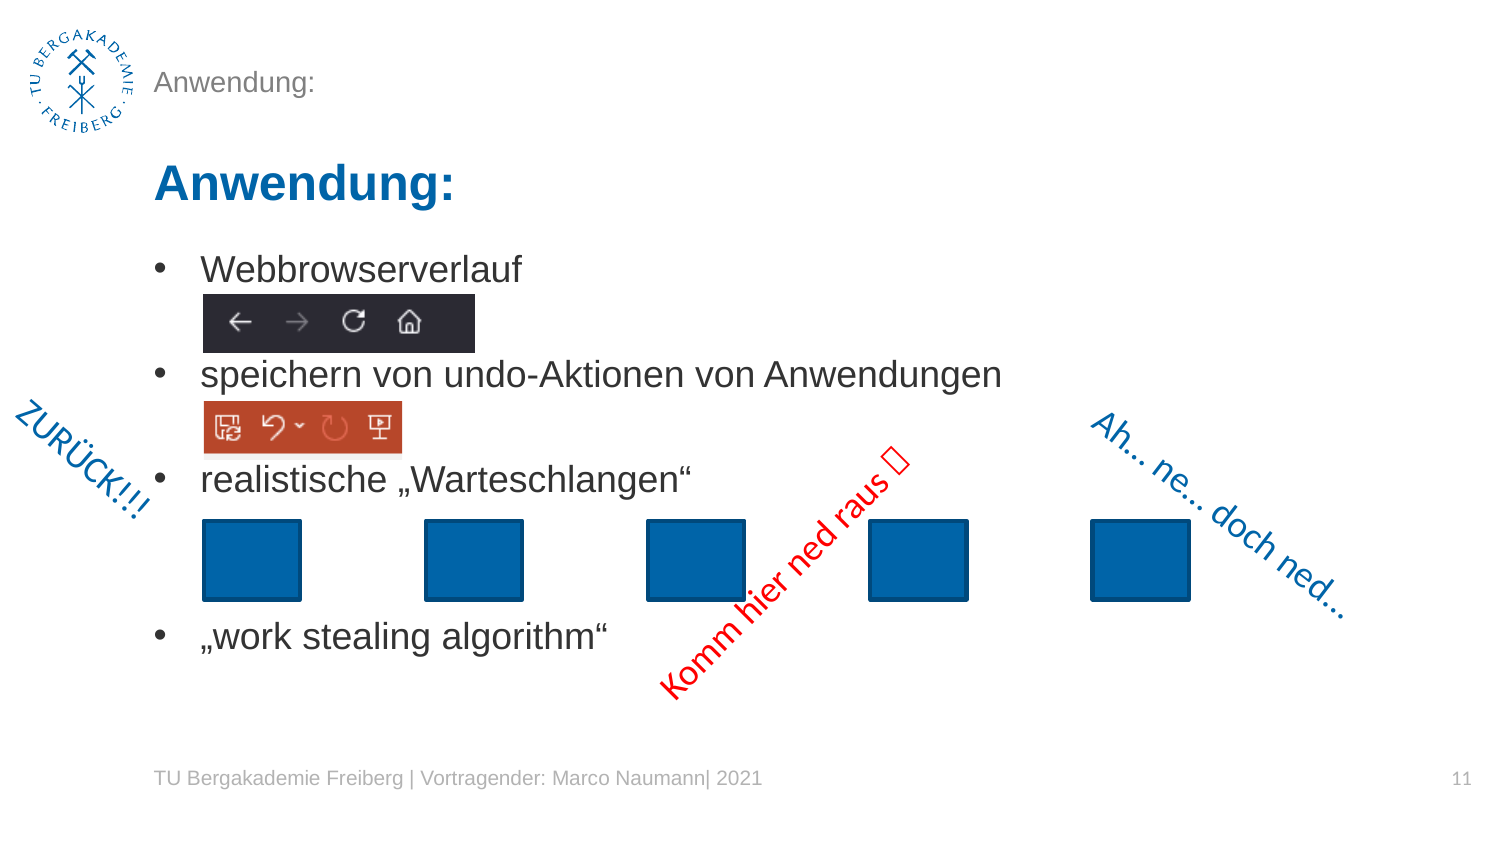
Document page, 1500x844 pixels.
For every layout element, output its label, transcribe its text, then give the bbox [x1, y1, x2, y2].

list Anwendung: [153, 150, 1353, 221]
text_box Komm hier ned raus  [632, 396, 958, 724]
text_box Ah… ne… doch ned... [1069, 382, 1404, 659]
picture [203, 401, 403, 460]
footer TU Bergakademie Freiberg | Vortragender: Marco Naumann| 2021 [153, 764, 1353, 824]
slide_number 11 [1352, 764, 1473, 825]
picture [203, 294, 475, 353]
text_box ZURÜCK!!! [0, 373, 180, 546]
text_box [202, 519, 302, 602]
list Webbrowserverlauf speichern von undo-Aktionen von Anwendungen realistische „Warteschlangen“ „work stealing algorithm“ [153, 244, 1353, 729]
text_box [424, 519, 524, 602]
text_box [1090, 519, 1191, 602]
text_box [646, 519, 746, 602]
title Anwendung: [153, 29, 1353, 133]
text_box [868, 519, 969, 602]
